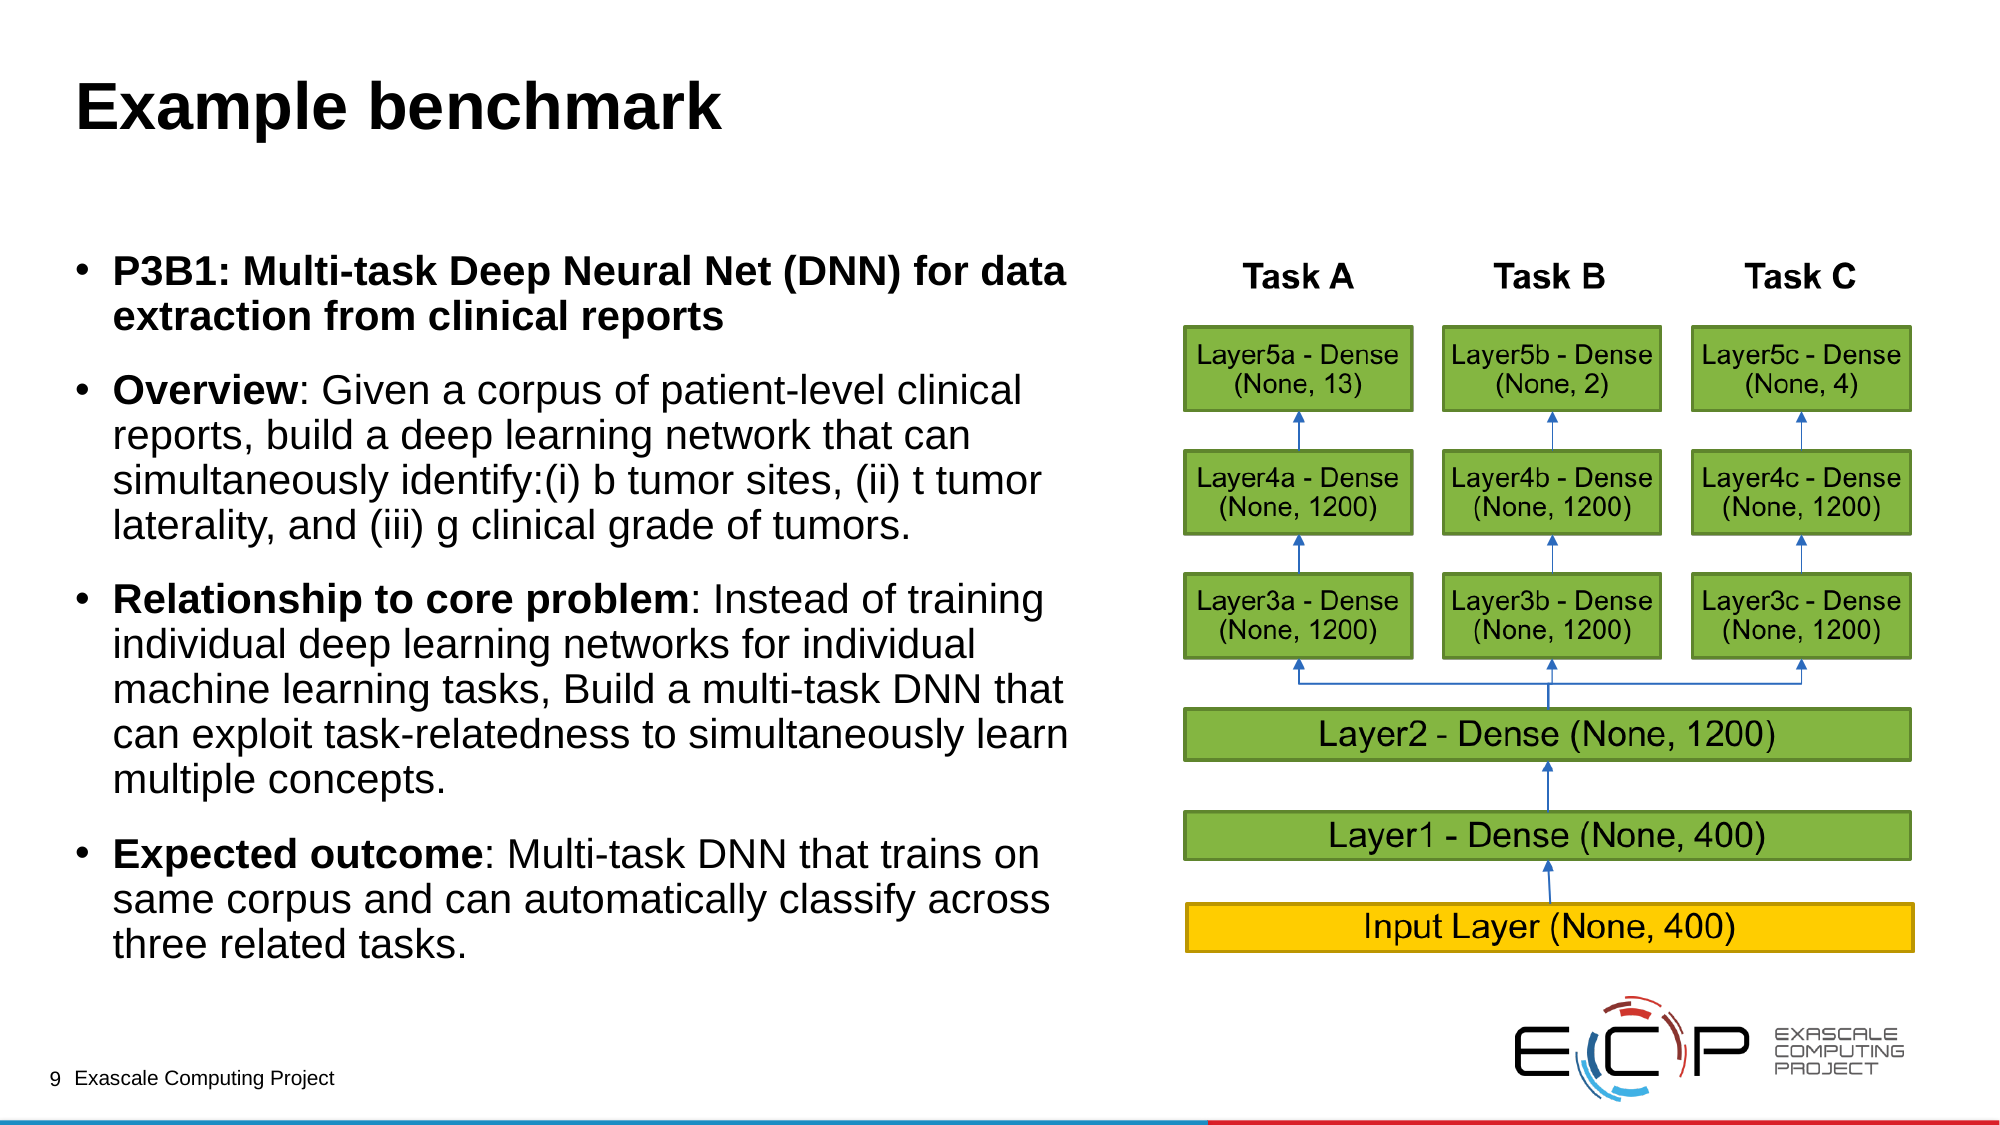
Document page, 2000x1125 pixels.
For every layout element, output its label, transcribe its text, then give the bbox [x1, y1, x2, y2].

list P3B1: Multi-task Deep Neural Net (DNN) for data extraction from clinical reports Overview: Given a corpus of patient-level clinical reports, build a deep learning network that can simultaneously identify:(i) b tumor sites, (ii) t tumor laterality, and (iii) g clinical grade of tumors. Relationship to core problem: Instead of training individual deep learning networks for individual machine learning tasks, Build a multi-task DNN that can exploit task-relatedness to simultaneously learn multiple concepts. Expected outcome: Multi-task DNN that trains on same corpus and can automatically classify across three related tasks. [59, 241, 1151, 907]
title Example benchmark [59, 67, 1926, 152]
picture [1180, 241, 1926, 968]
picture [1515, 996, 1904, 1102]
